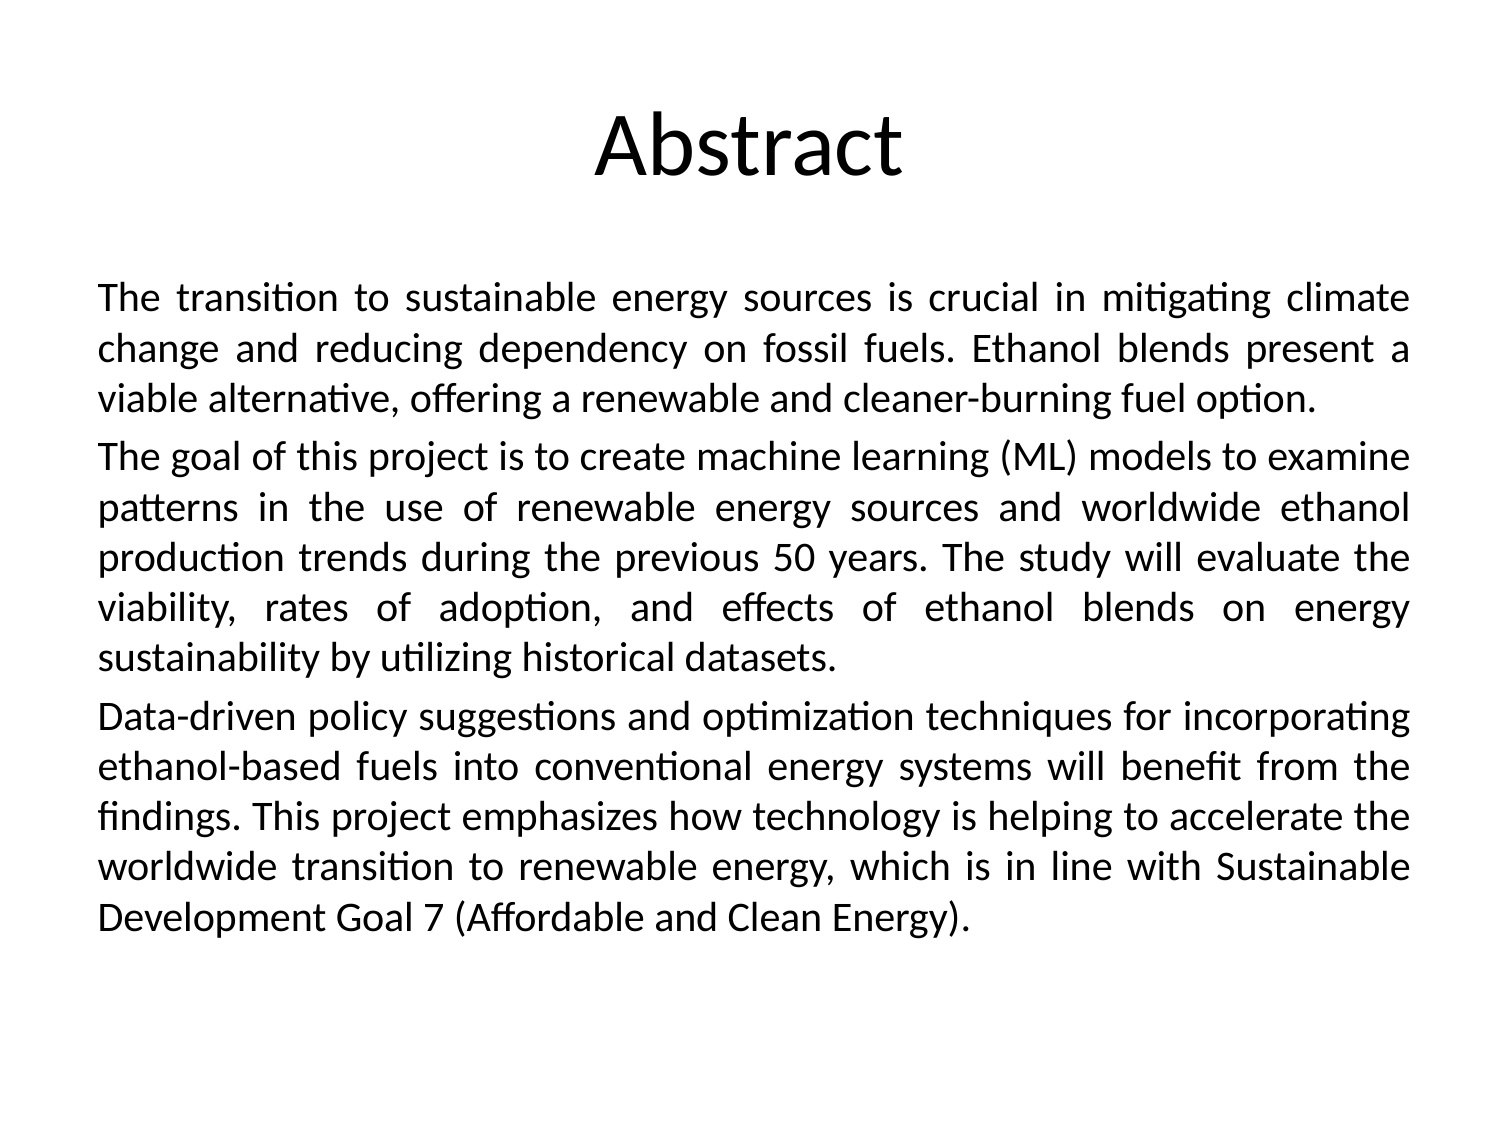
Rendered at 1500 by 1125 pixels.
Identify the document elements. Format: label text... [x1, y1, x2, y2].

title Abstract [75, 45, 1425, 233]
list The transition to sustainable energy sources is crucial in mitigating climate change and reducing dependency on fossil fuels. Ethanol blends present a viable alternative, offering a renewable and cleaner-burning fuel option. The goal of this project is to create machine learning (ML) models to examine patterns in the use of renewable energy sources and worldwide ethanol production trends during the previous 50 years. The study will evaluate the viability, rates of adoption, and effects of ethanol blends on energy sustainability by utilizing historical datasets. Data-driven policy suggestions and optimization techniques for incorporating ethanol-based fuels into conventional energy systems will benefit from the findings. This project emphasizes how technology is helping to accelerate the worldwide transition to renewable energy, which is in line with Sustainable Development Goal 7 (Affordable and Clean Energy). [75, 262, 1425, 1005]
